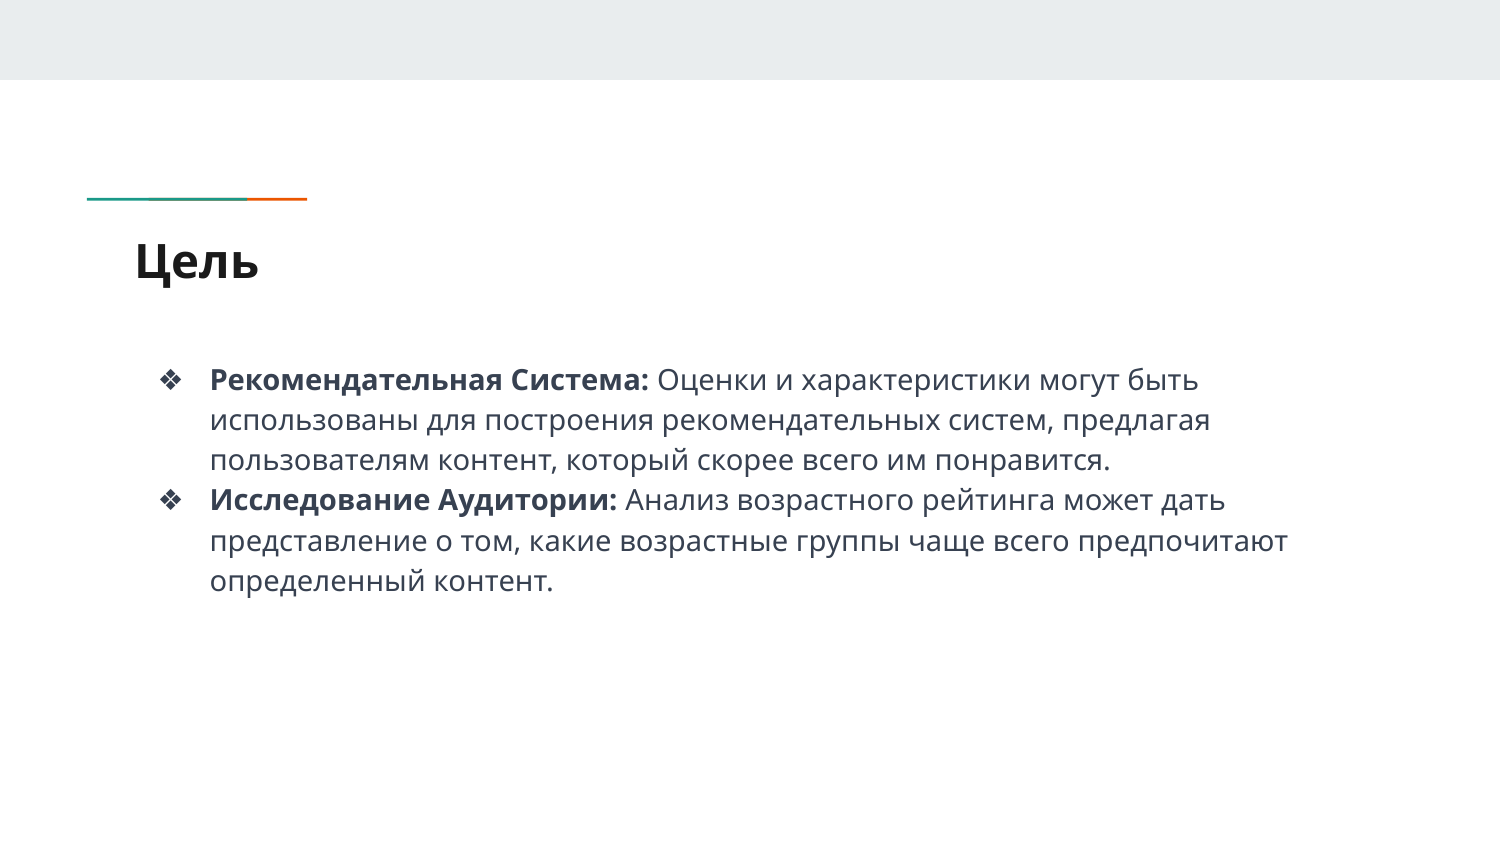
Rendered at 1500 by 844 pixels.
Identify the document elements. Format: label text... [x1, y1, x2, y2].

title Цель [119, 216, 1381, 305]
list Рекомендательная Система: Оценки и характеристики могут быть использованы для построения рекомендательных систем, предлагая пользователям контент, который скорее всего им понравится. Исследование Аудитории: Анализ возрастного рейтинга может дать представление о том, какие возрастные группы чаще всего предпочитают определенный контент. [119, 341, 1381, 712]
